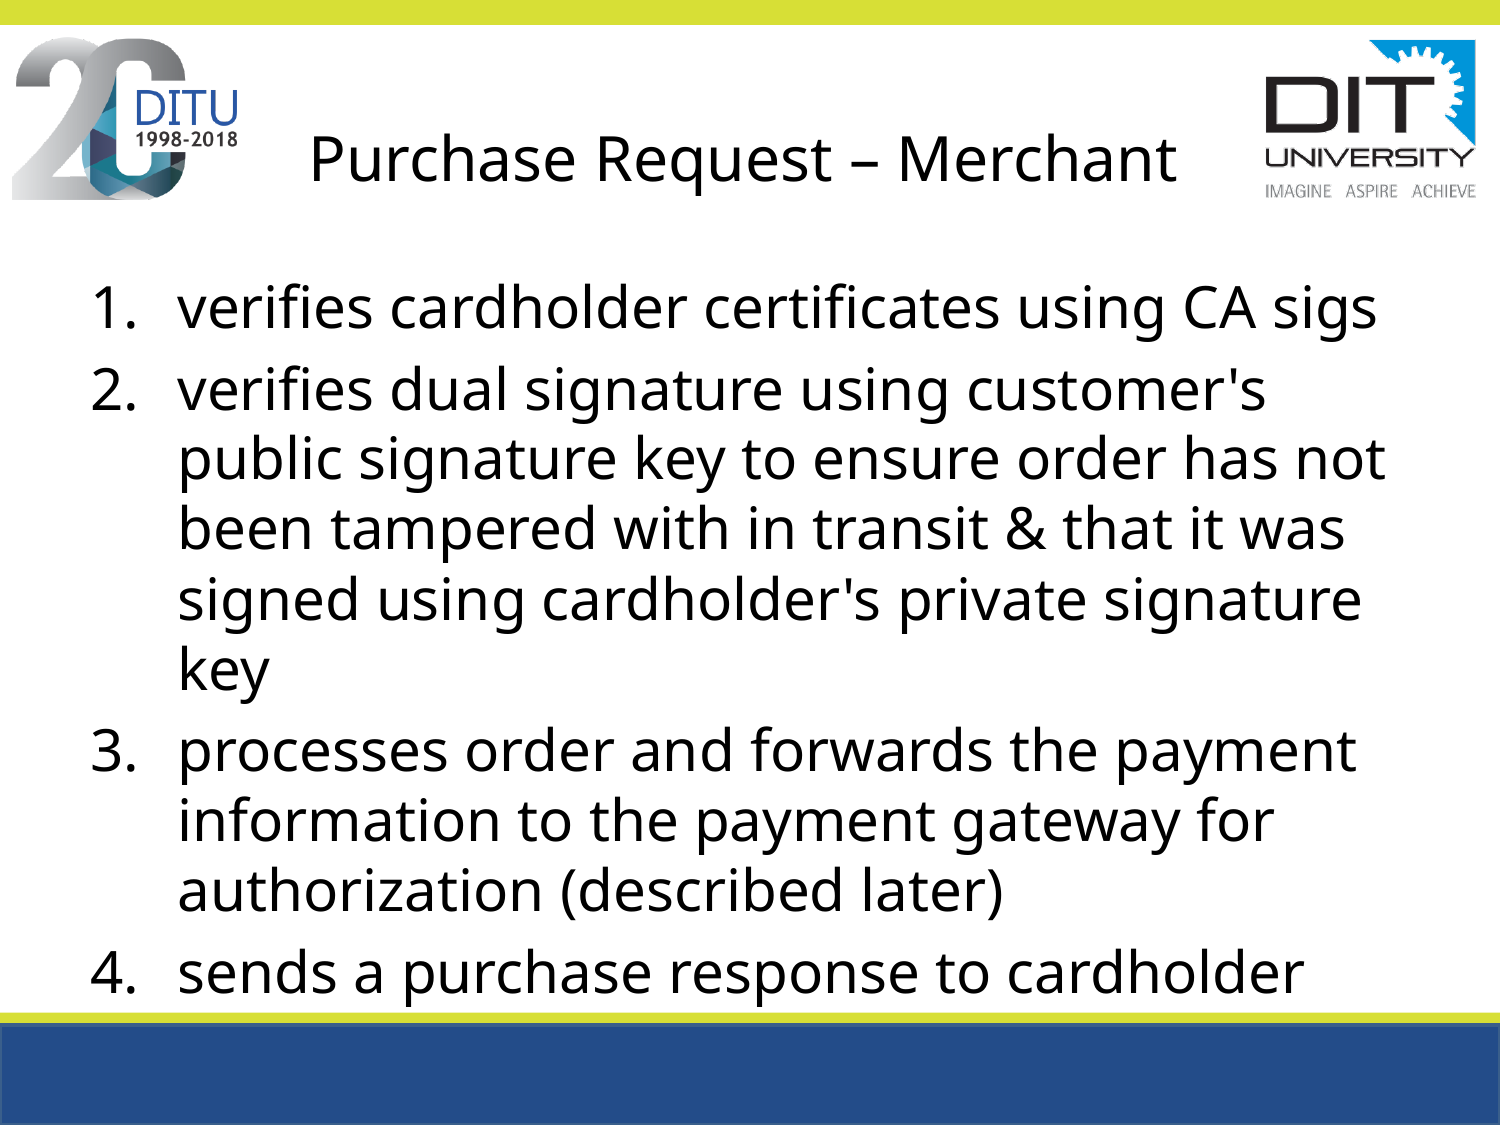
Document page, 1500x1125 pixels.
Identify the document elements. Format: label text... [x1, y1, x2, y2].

picture [12, 37, 237, 200]
list verifies cardholder certificates using CA sigs verifies dual signature using customer's public signature key to ensure order has not been tampered with in transit & that it was signed using cardholder's private signature key processes order and forwards the payment information to the payment gateway for authorization (described later) sends a purchase response to cardholder [75, 262, 1425, 1005]
picture [1262, 37, 1478, 200]
title Purchase Request – Merchant [249, 62, 1238, 250]
